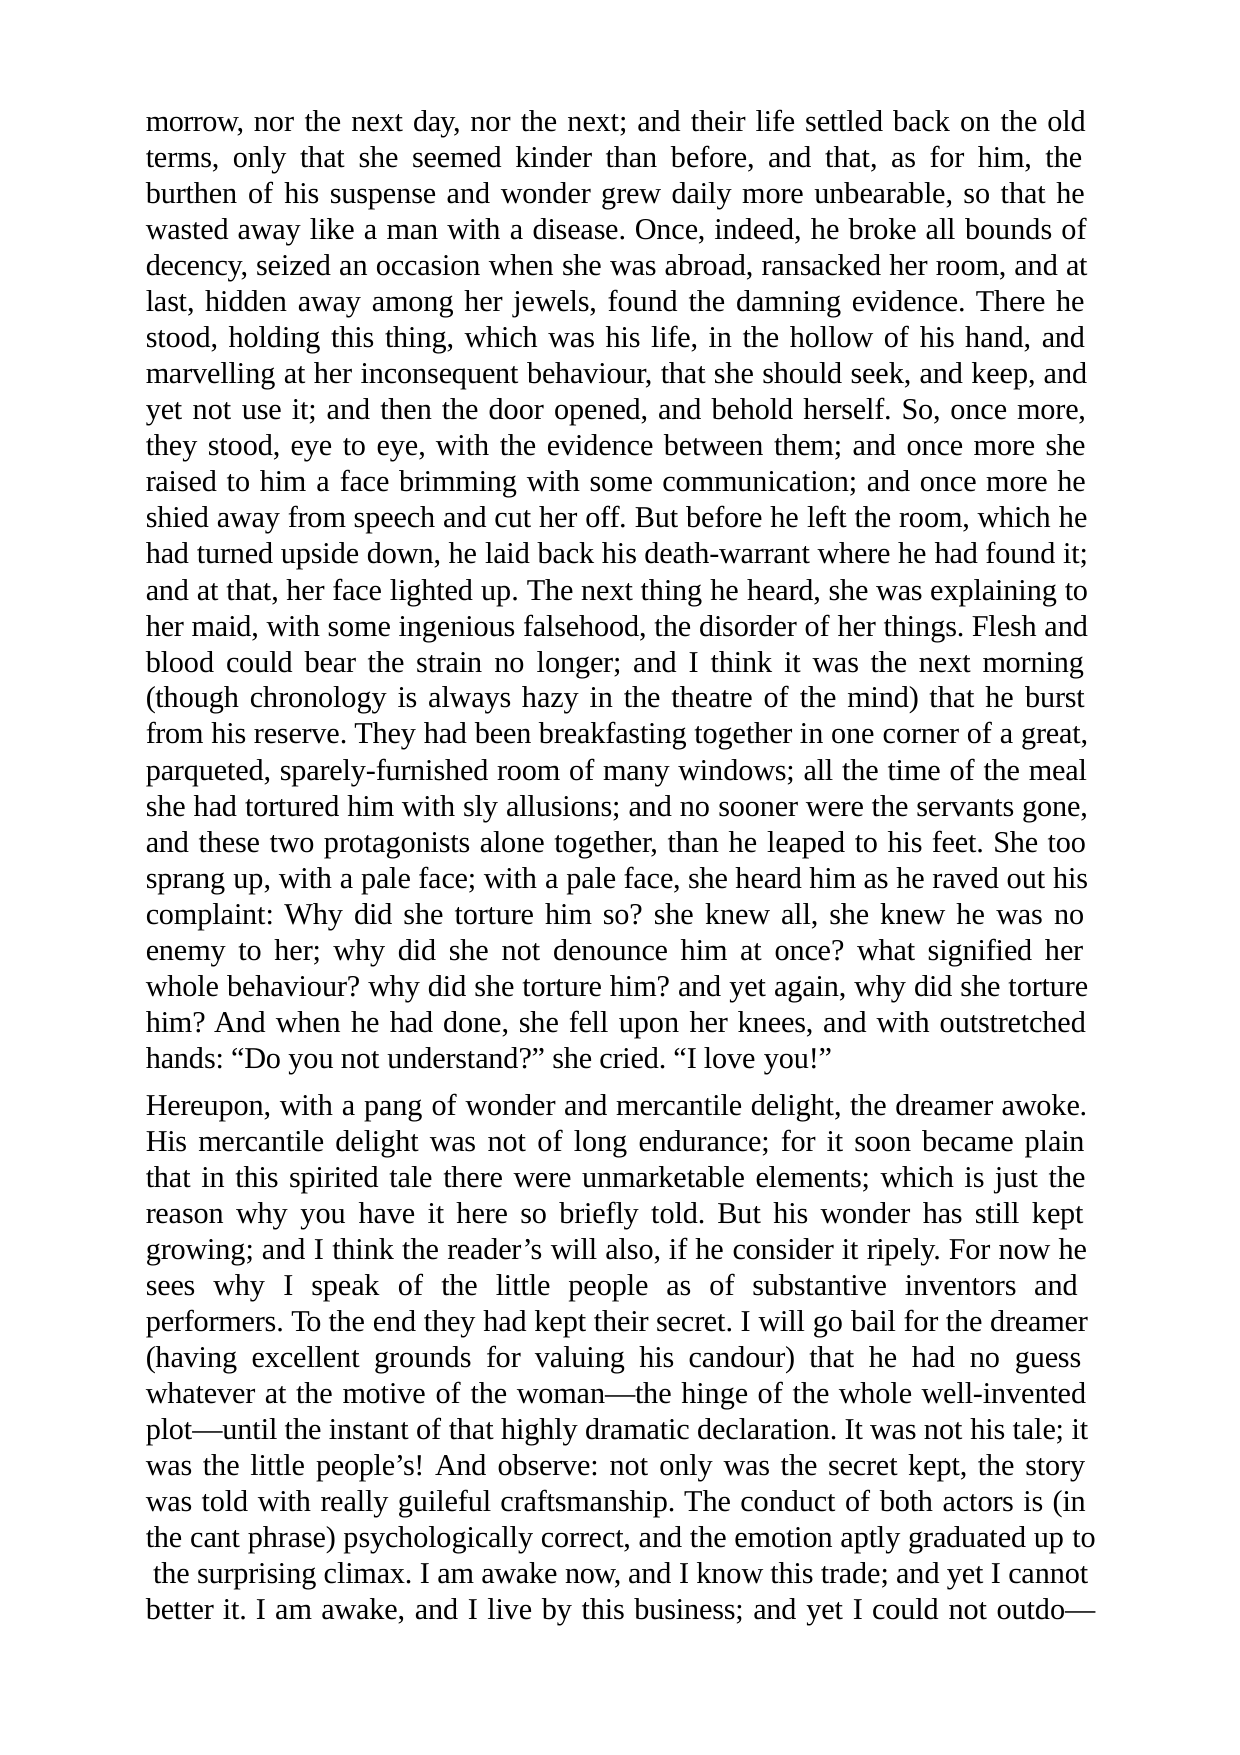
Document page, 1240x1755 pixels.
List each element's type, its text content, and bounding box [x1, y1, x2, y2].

text_box morrow, nor the next day, nor the next; and their life settled back on the old terms, only that she seemed kinder than before, and that, as for him, the burthen of his suspense and wonder grew daily more unbearable, so that he wasted away like a man with a disease. Once, indeed, he broke all bounds of decency, seized an occasion when she was abroad, ransacked her room, and at last, hidden away among her jewels, found the damning evidence. There he stood, holding this thing, which was his life, in the hollow of his hand, and marvelling at her inconsequent behaviour, that she should seek, and keep, and yet not use it; and then the door opened, and behold herself. So, once more, they stood, eye to eye, with the evidence between them; and once more she raised to him a face brimming with some communication; and once more he shied away from speech and cut her off. But before he left the room, which he had turned upside down, he laid back his death-warrant where he had found it; and at that, her face lighted up. The next thing he heard, she was explaining to her maid, with some ingenious falsehood, the disorder of her things. Flesh and blood could bear the strain no longer; and I think it was the next morning (though chronology is always hazy in the theatre of the mind) that he burst from his reserve. They had been breakfasting together in one corner of a great, parqueted, sparely-furnished room of many windows; all the time of the meal she had tortured him with sly allusions; and no sooner were the servants gone, and these two protagonists alone together, than he leaped to his feet. She too sprang up, with a pale face; with a pale face, she heard him as he raved out his complaint: Why did she torture him so? she knew all, she knew he was no enemy to her; why did she not denounce him at once? what signified her whole behaviour? why did she torture him? and yet again, why did she torture him? And when he had done, she fell upon her knees, and with outstretched hands: “Do you not understand?” she cried. “I love you!” Hereupon, with a pang of wonder and mercantile delight, the dreamer awoke. His mercantile delight was not of long endurance; for it soon became plain that in this spirited tale there were unmarketable elements; which is just the reason why you have it here so briefly told. But his wonder has still kept growing; and I think the reader’s will also, if he consider it ripely. For now he sees why I speak of the little people as of substantive inventors and performers. To the end they had kept their secret. I will go bail for the dreamer (having excellent grounds for valuing his candour) that he had no guess whatever at the motive of the woman—the hinge of the whole well-invented plot—until the instant of that highly dramatic declaration. It was not his tale; it was the little people’s! And observe: not only was the secret kept, the story was told with really guileful craftsmanship. The conduct of both actors is (in the cant phrase) psychologically correct, and the emotion aptly graduated up to the surprising climax. I am awake now, and I know this trade; and yet I cannot better it. I am awake, and I live by this business; and yet I could not outdo— [143, 98, 1097, 1626]
